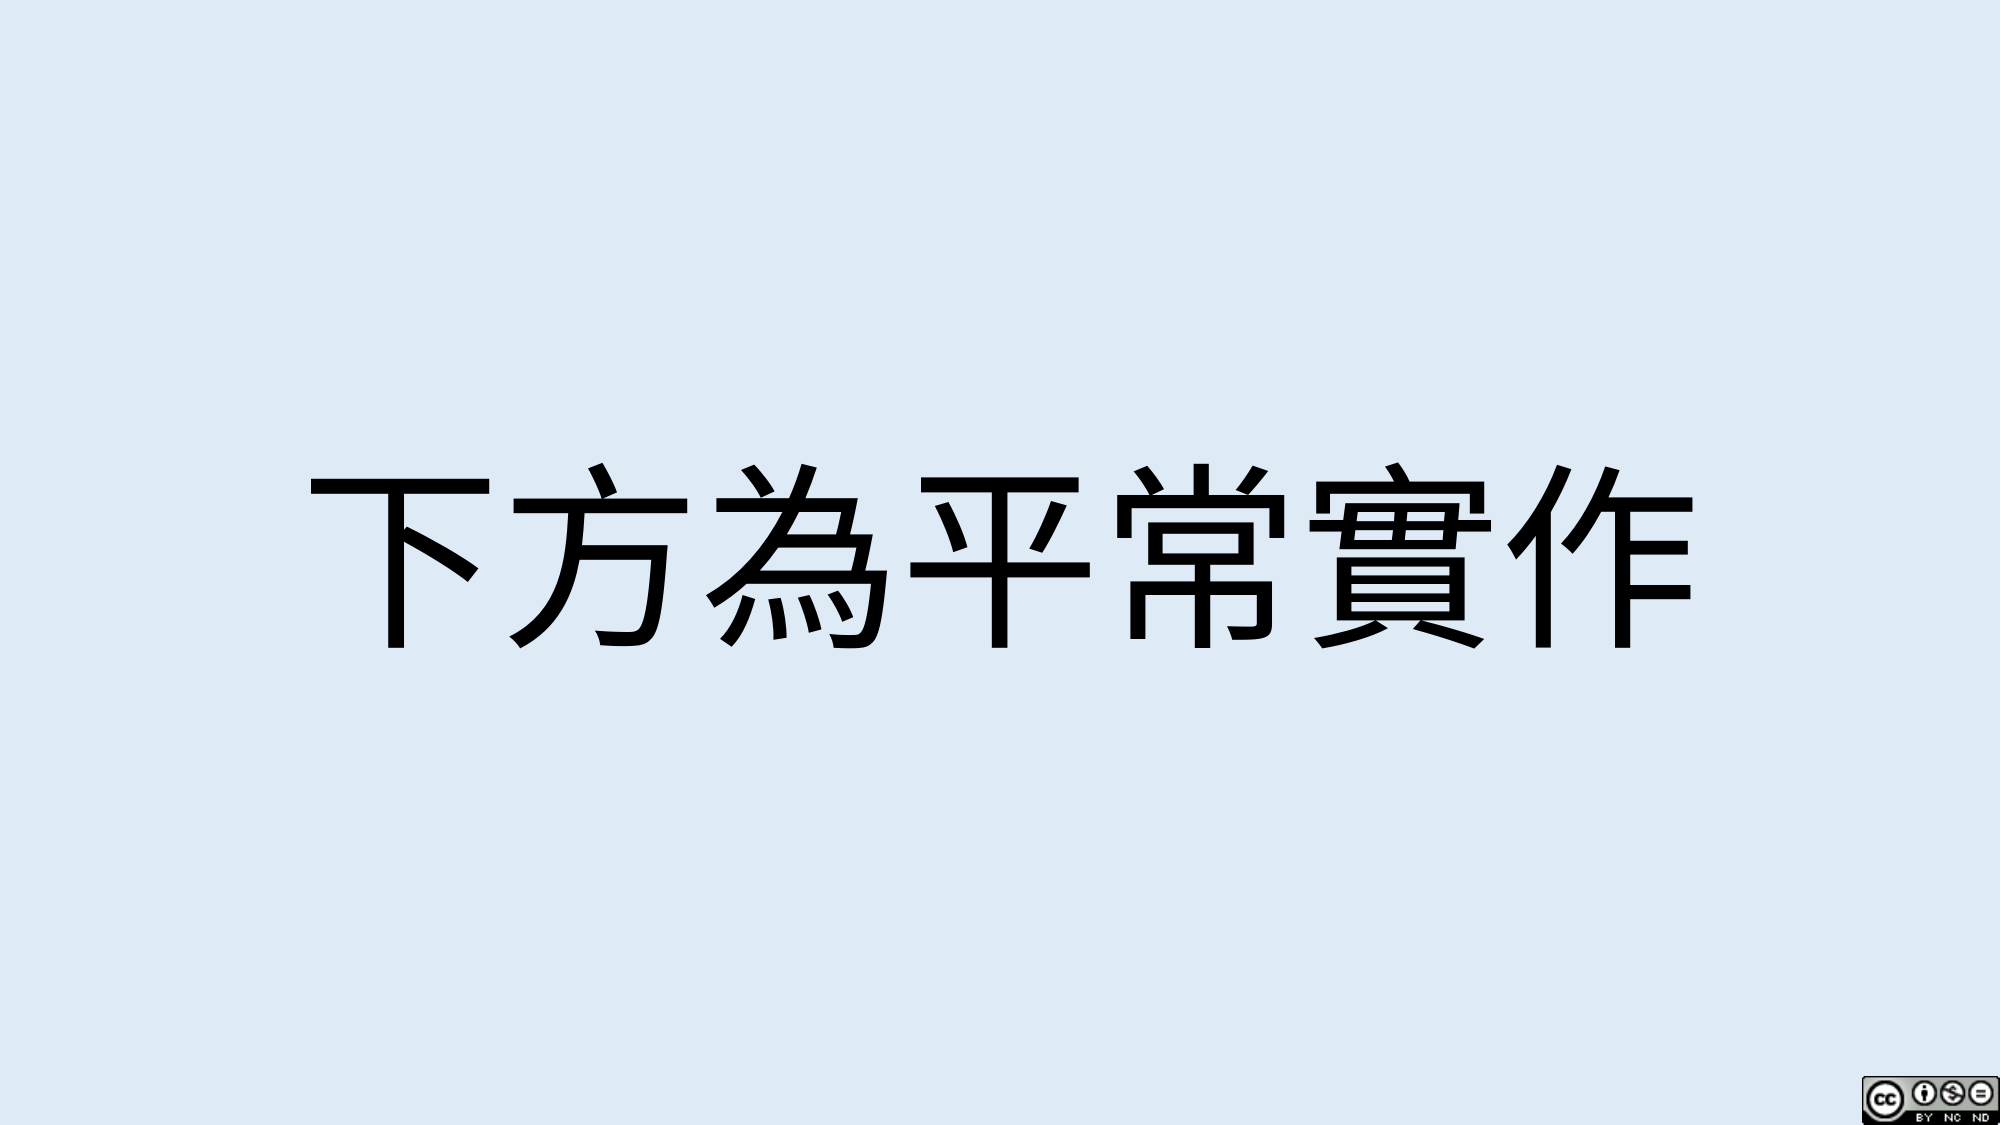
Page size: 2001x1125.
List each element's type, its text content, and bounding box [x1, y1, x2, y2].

title 下方為平常實作 [137, 59, 1863, 1077]
picture [1862, 1076, 2000, 1125]
